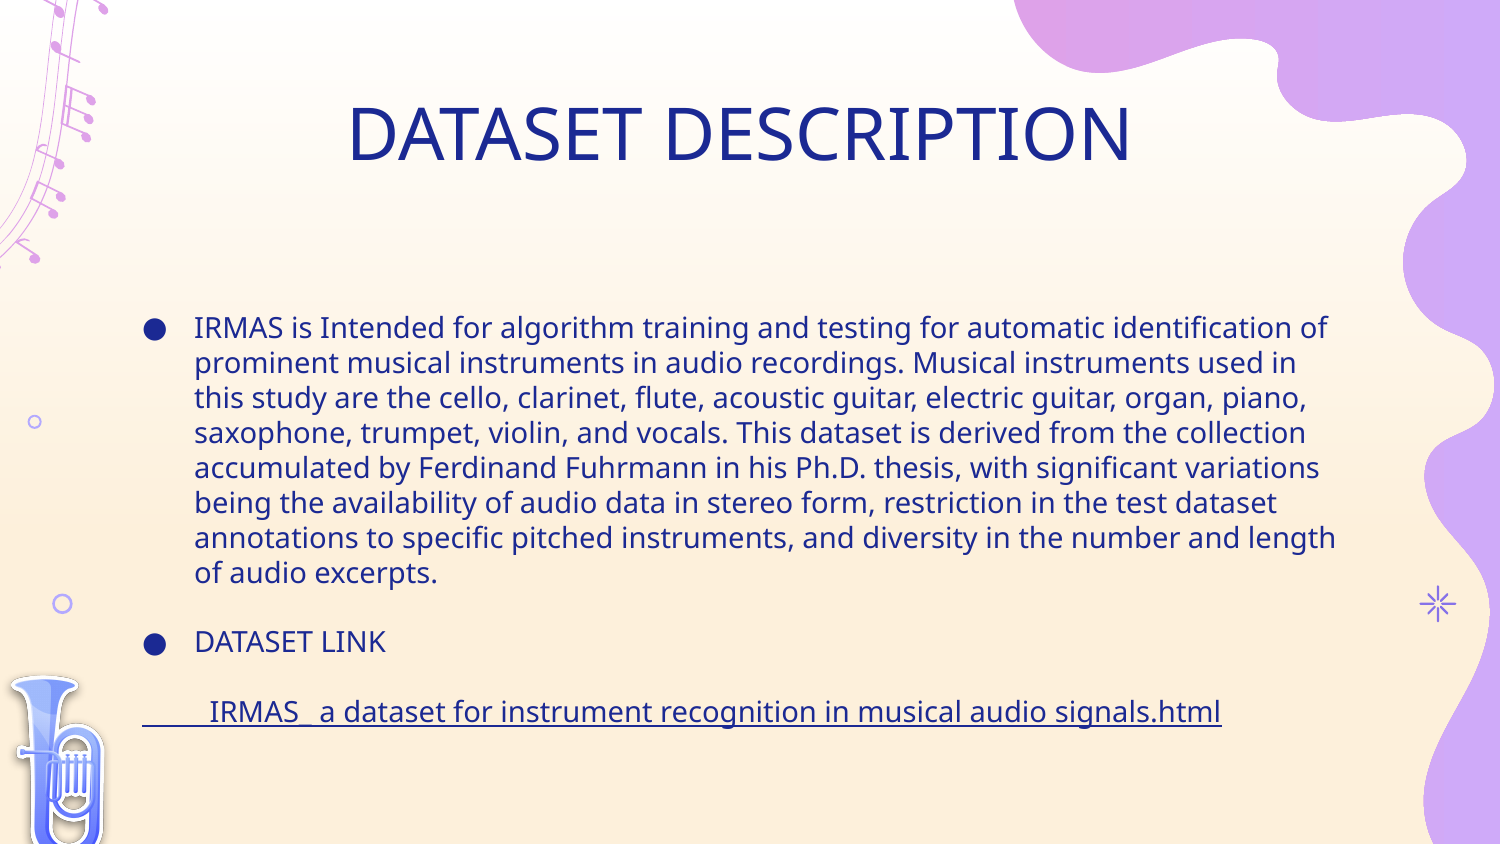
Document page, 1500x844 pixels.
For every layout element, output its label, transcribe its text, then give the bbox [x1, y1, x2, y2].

picture [8, 672, 106, 844]
list IRMAS is Intended for algorithm training and testing for automatic identification of prominent musical instruments in audio recordings. Musical instruments used in this study are the cello, clarinet, flute, acoustic guitar, electric guitar, organ, piano, saxophone, trumpet, violin, and vocals. This dataset is derived from the collection accumulated by Ferdinand Fuhrmann in his Ph.D. thesis, with significant variations being the availability of audio data in stereo form, restriction in the test dataset annotations to specific pitched instruments, and diversity in the number and length of audio excerpts. DATASET LINK IRMAS_ a dataset for instrument recognition in musical audio signals.html [104, 189, 1368, 824]
title DATASET DESCRIPTION [118, 72, 1382, 167]
